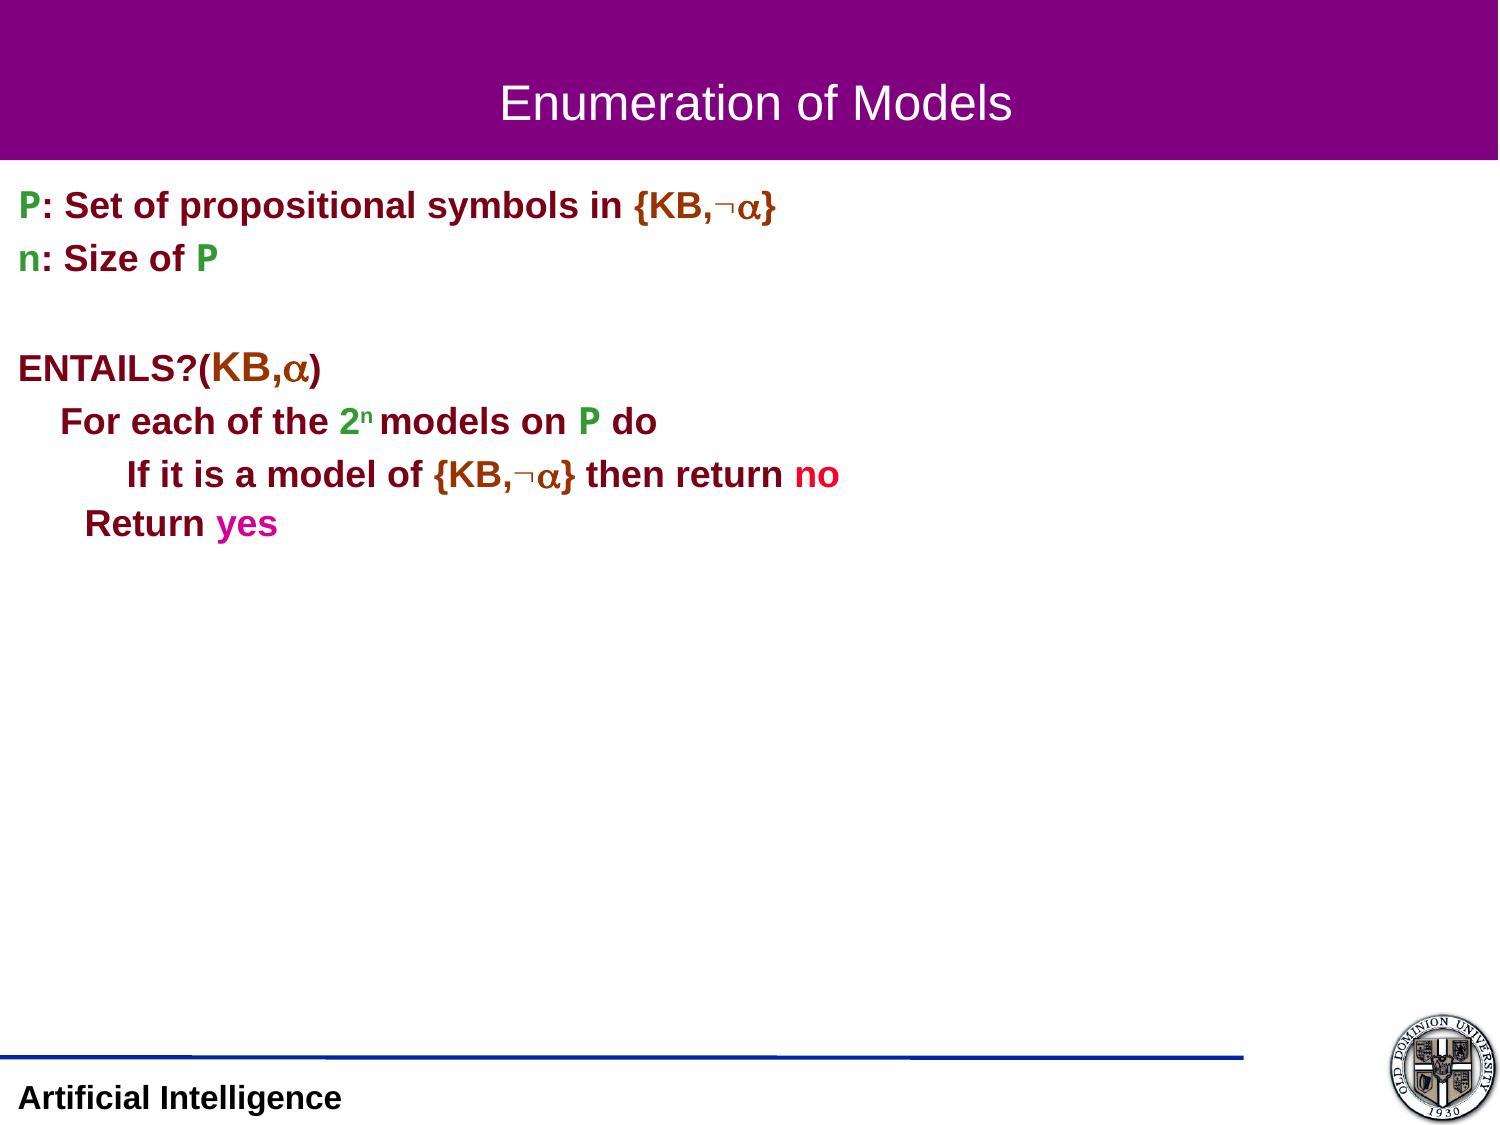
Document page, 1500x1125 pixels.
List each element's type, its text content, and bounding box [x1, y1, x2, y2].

picture [1387, 1012, 1500, 1125]
title Enumeration of Models [99, 50, 1413, 150]
list P: Set of propositional symbols in {KB,} n: Size of P ENTAILS?(KB,) For each of the 2n models on P do If it is a model of {KB,} then return no Return yes [3, 173, 1498, 1026]
